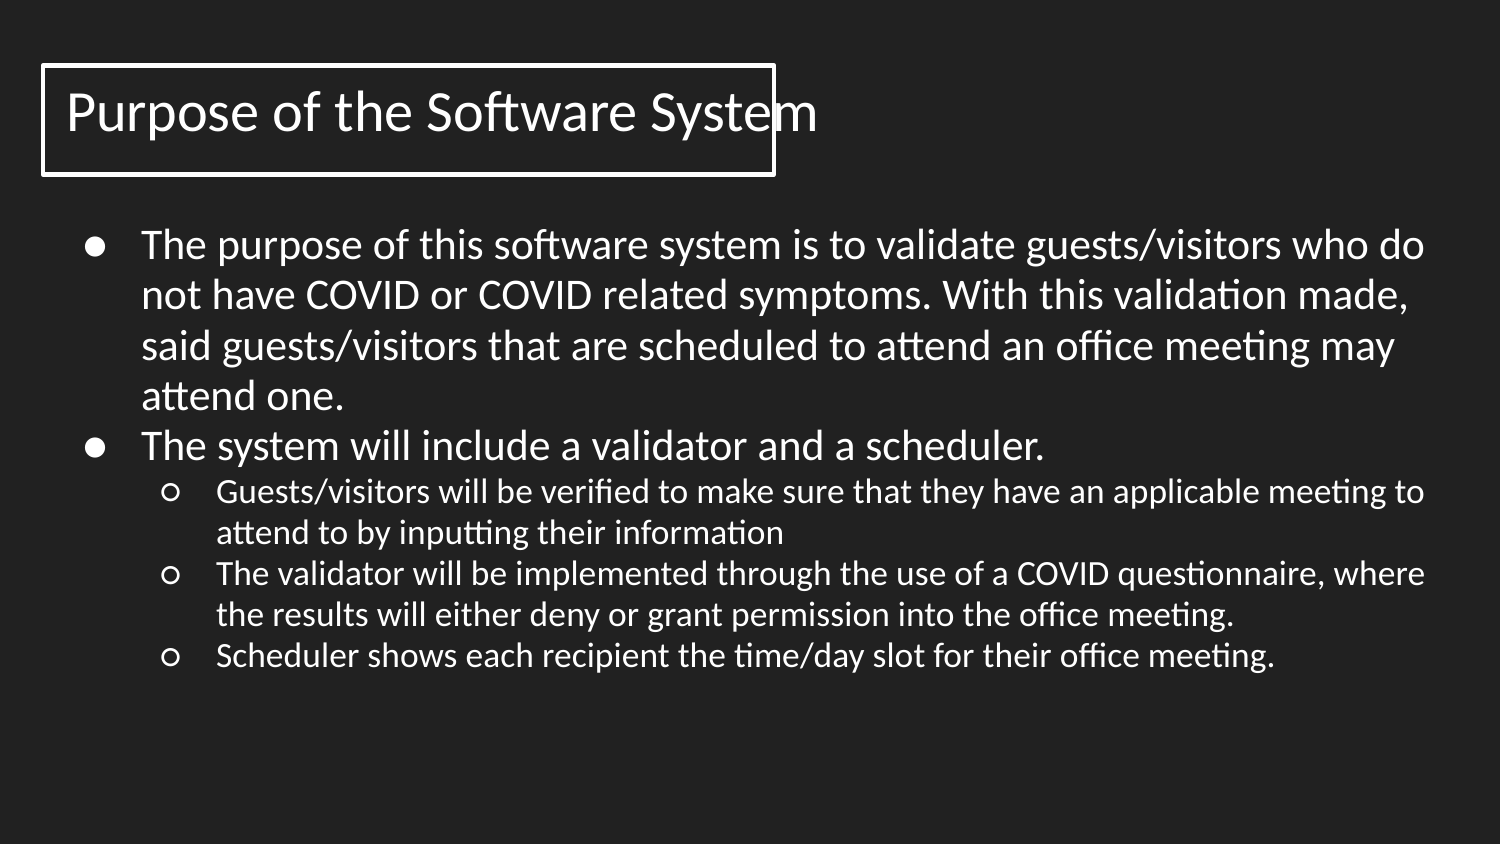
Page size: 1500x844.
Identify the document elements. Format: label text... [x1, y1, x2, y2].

title Purpose of the Software System [774, 72, 1449, 167]
text_box [42, 65, 774, 175]
list The purpose of this software system is to validate guests/visitors who do not have COVID or COVID related symptoms. With this validation made, said guests/visitors that are scheduled to attend an office meeting may attend one. The system will include a validator and a scheduler. Guests/visitors will be verified to make sure that they have an applicable meeting to attend to by inputting their information The validator will be implemented through the use of a COVID questionnaire, where the results will either deny or grant permission into the office meeting. Scheduler shows each recipient the time/day slot for their office meeting. [51, 205, 1449, 766]
